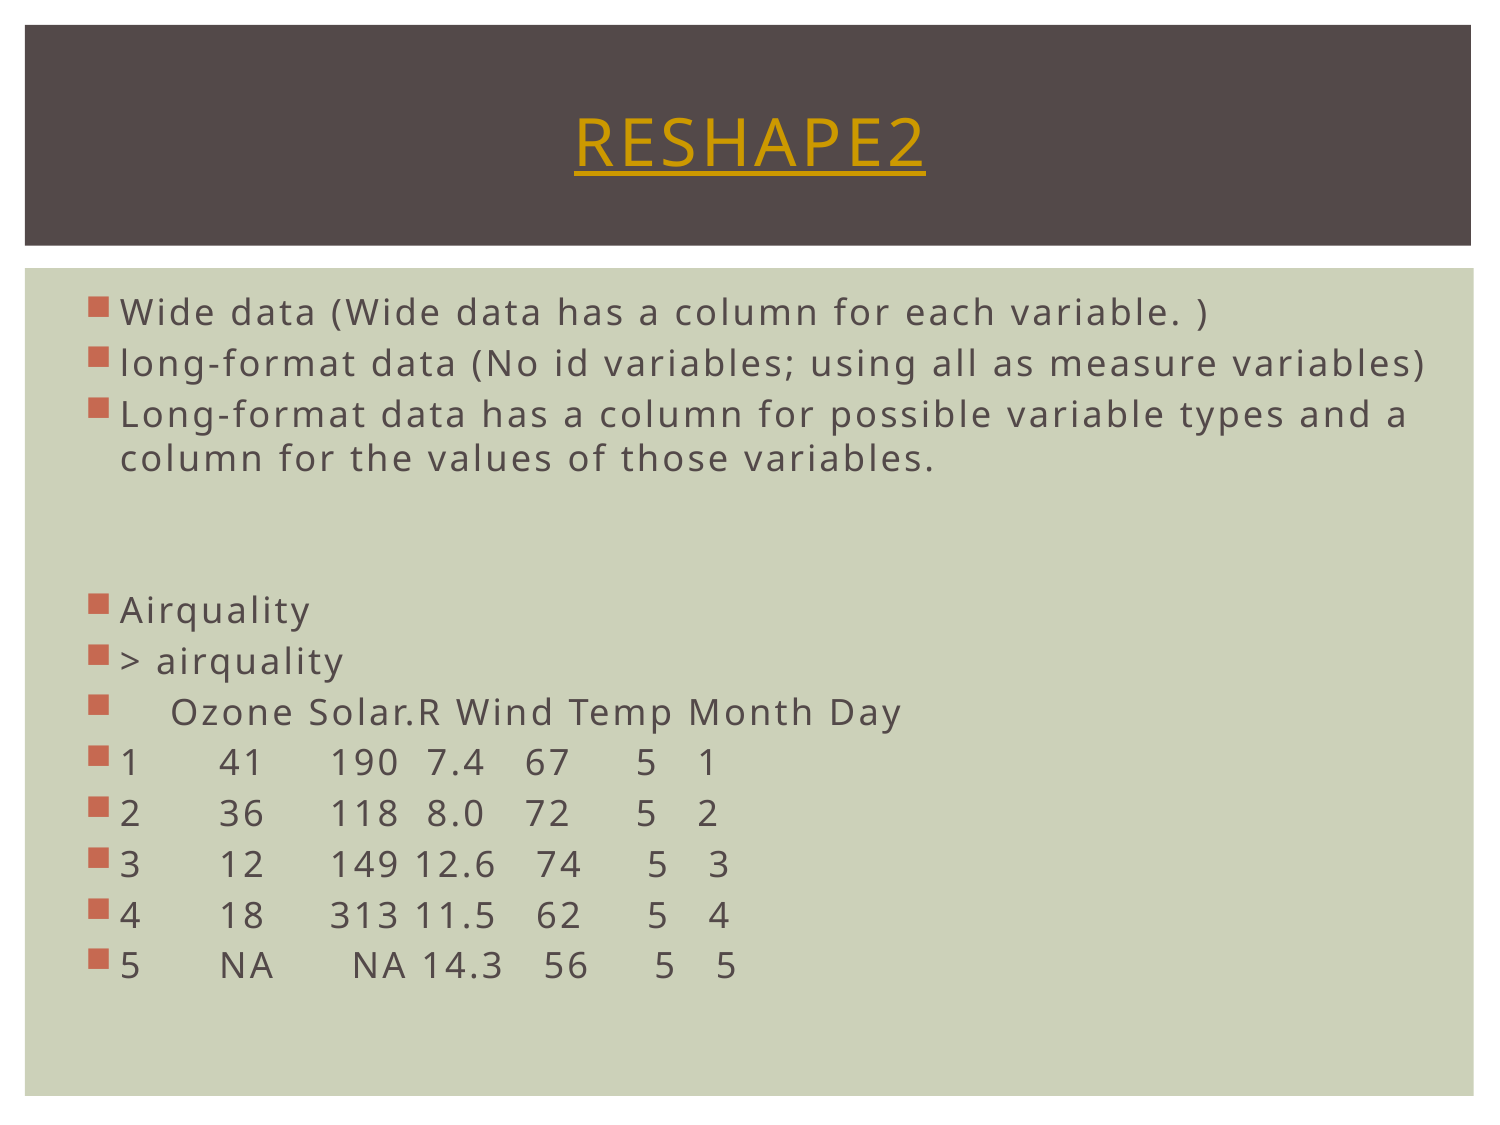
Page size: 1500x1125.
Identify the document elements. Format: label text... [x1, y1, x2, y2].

title reshape2 [62, 58, 1438, 232]
list Wide data (Wide data has a column for each variable. ) long-format data (No id variables; using all as measure variables) Long-format data has a column for possible variable types and a column for the values of those variables. Airquality > airquality Ozone Solar.R Wind Temp Month Day 1 41 190 7.4 67 5 1 2 36 118 8.0 72 5 2 3 12 149 12.6 74 5 3 4 18 313 11.5 62 5 4 5 NA NA 14.3 56 5 5 [62, 281, 1442, 1005]
